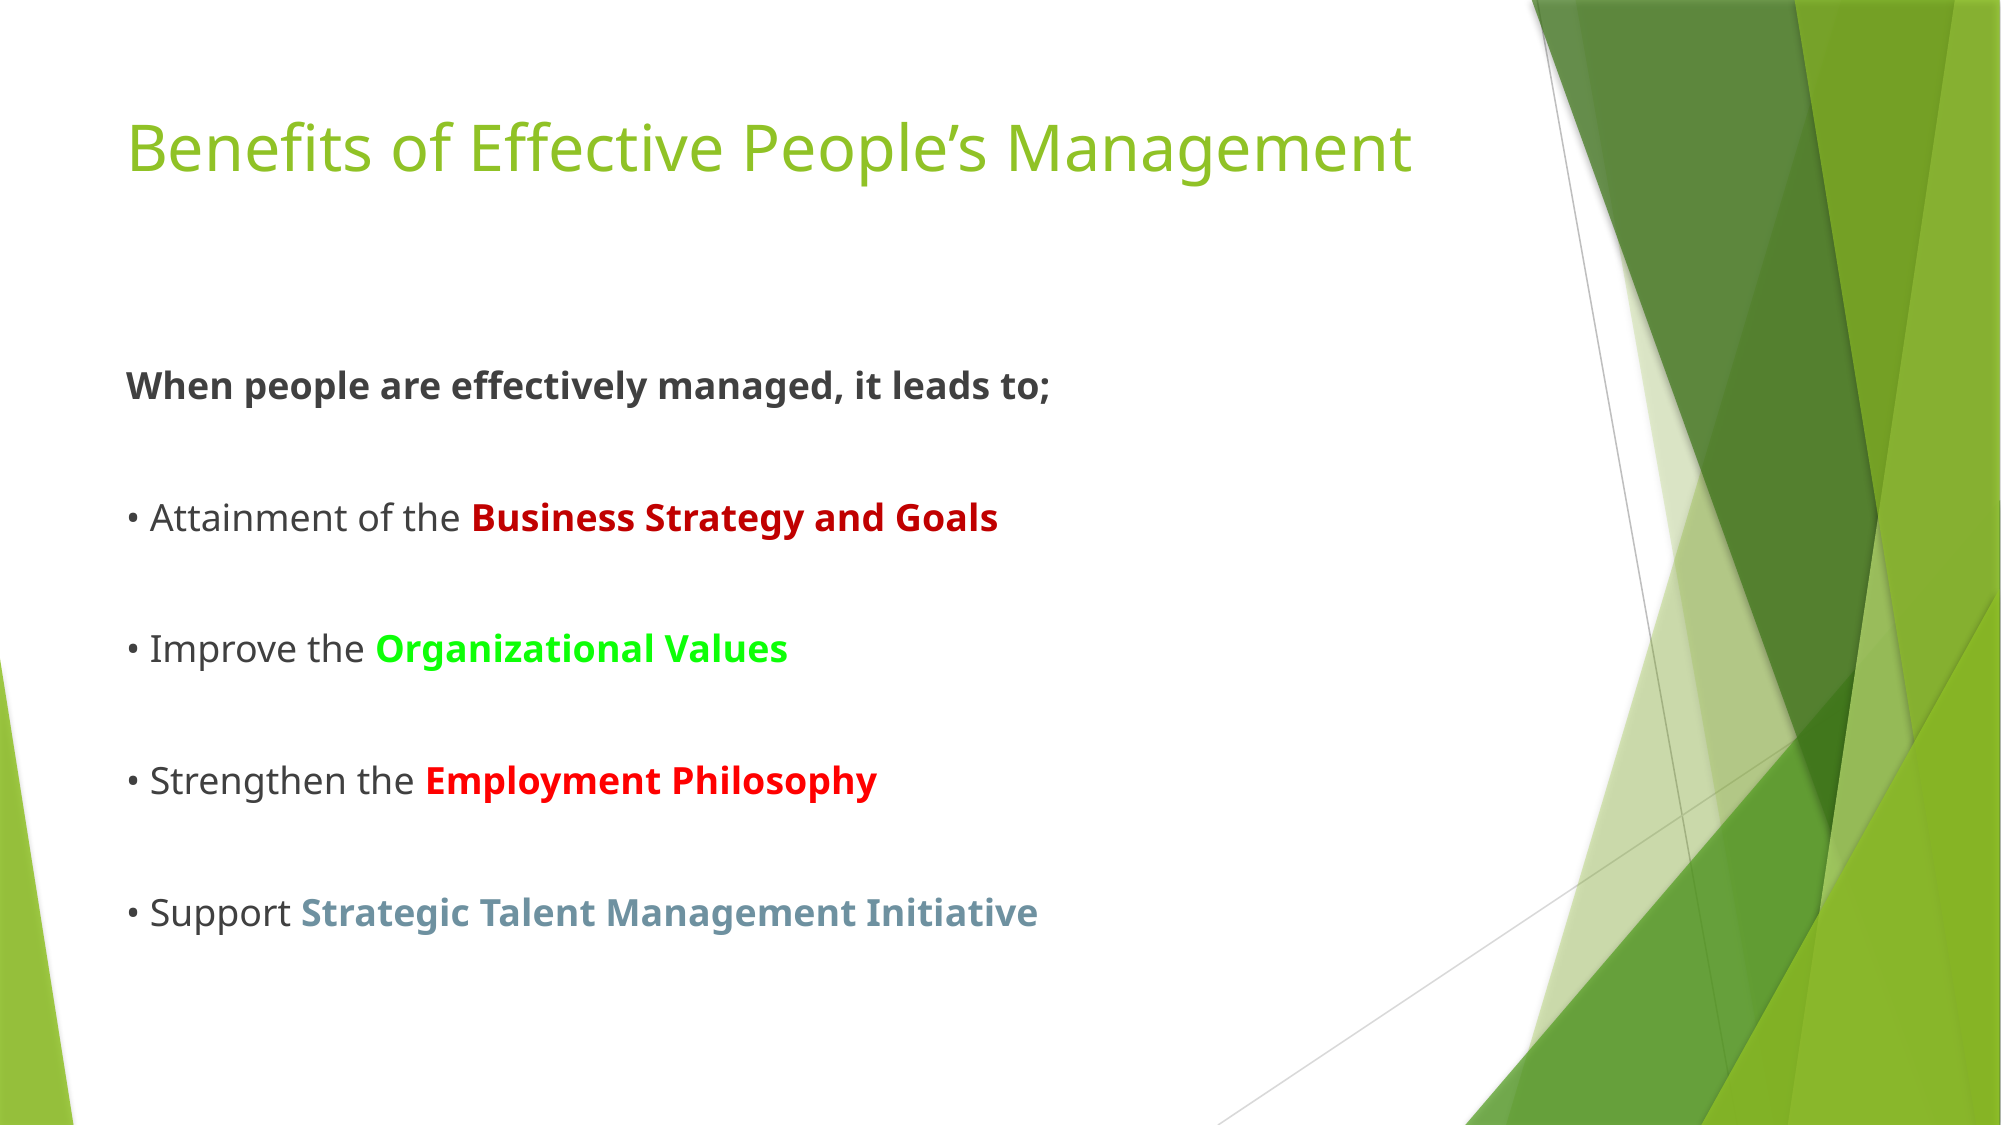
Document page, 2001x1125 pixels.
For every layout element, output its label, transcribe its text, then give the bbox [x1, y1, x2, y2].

title Benefits of Effective People’s Management [111, 99, 1522, 317]
list When people are effectively managed, it leads to; • Attainment of the Business Strategy and Goals • Improve the Organizational Values • Strengthen the Employment Philosophy • Support Strategic Talent Management Initiative [111, 354, 1522, 992]
